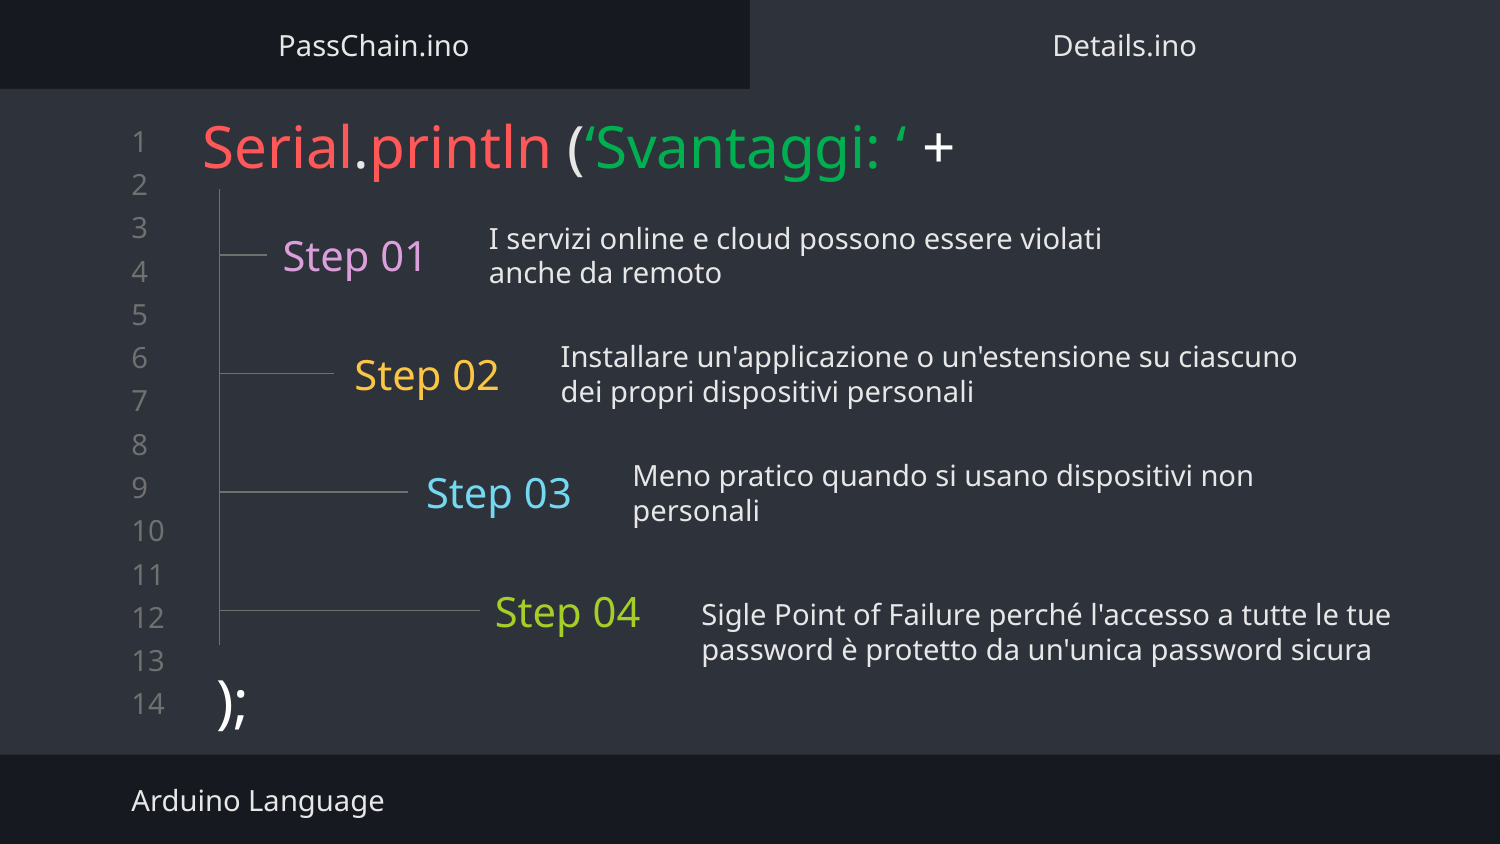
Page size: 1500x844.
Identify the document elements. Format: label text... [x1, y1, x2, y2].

text_box Step 01 [267, 206, 473, 303]
text_box Step 03 [410, 443, 617, 540]
title Serial.println (‘Svantaggi: ‘ + [187, 95, 1461, 185]
text_box [210, 483, 215, 501]
text_box [210, 365, 215, 382]
text_box Meno pratico quando si usano dispositivi non personali [617, 443, 1271, 540]
text_box I servizi online e cloud possono essere violati anche da remoto [473, 206, 1127, 303]
subtitle PassChain.ino [0, 15, 749, 74]
text_box Sigle Point of Failure perché l'accesso a tutte le tue password è protetto da un'unica password sicura [686, 562, 1450, 700]
text_box Step 02 [339, 325, 545, 422]
subtitle Arduino Language [116, 770, 915, 829]
text_box [210, 602, 215, 619]
text_box [224, 483, 229, 491]
text_box ); [177, 648, 287, 749]
subtitle Details.ino [750, 15, 1500, 74]
text_box Installare un'applicazione o un'estensione su ciascuno dei propri dispositivi personali [545, 325, 1348, 422]
text_box Step 04 [479, 562, 686, 659]
